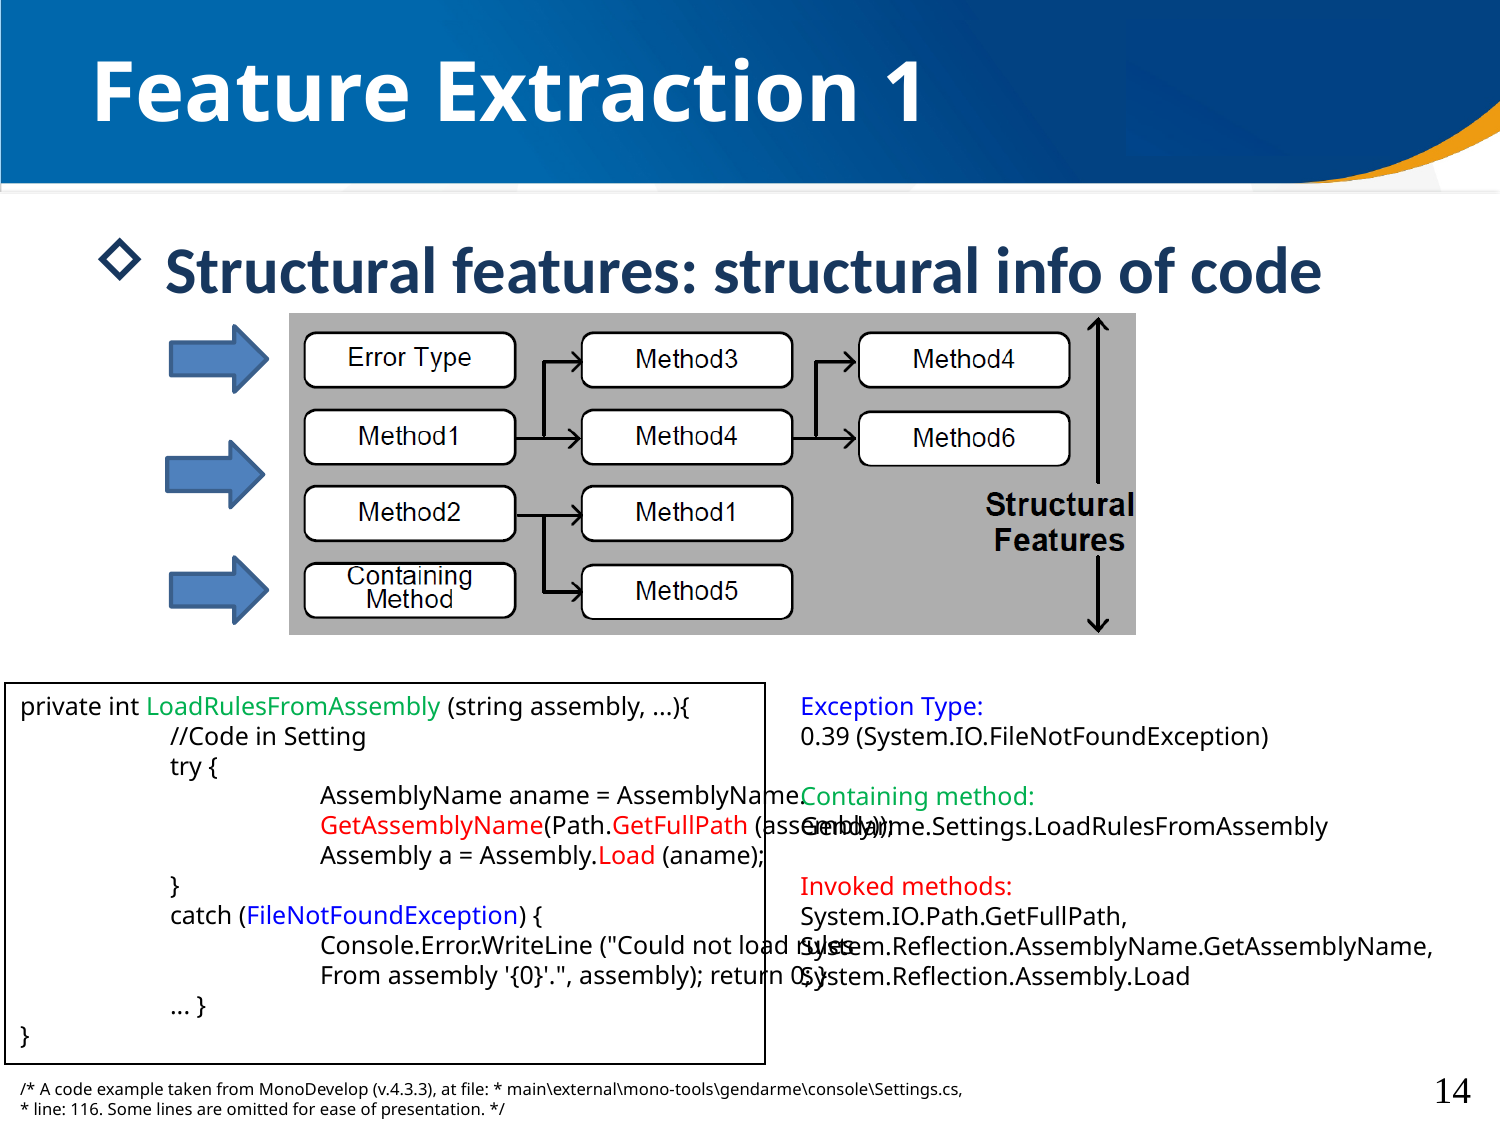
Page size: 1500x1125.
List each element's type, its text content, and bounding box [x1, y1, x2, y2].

list Structural features: structural info of code [75, 219, 1500, 1027]
title Feature Extraction 1 [74, 19, 1227, 157]
text_box Exception Type: 0.39 (System.IO.FileNotFoundException) Containing method: Gendarme.Settings.LoadRulesFromAssembly Invoked methods: System.IO.Path.GetFullPath, System.Reflection.AssemblyName.GetAssemblyName, System.Reflection.Assembly.Load [785, 683, 1486, 1065]
text_box private int LoadRulesFromAssembly (string assembly, ...){ //Code in Setting try { AssemblyName aname = AssemblyName. GetAssemblyName(Path.GetFullPath (assembly)); Assembly a = Assembly.Load (aname); } catch (FileNotFoundException) { Console.Error.WriteLine ("Could not load rules From assembly '{0}'.", assembly); return 0; } ... } } [5, 682, 766, 1064]
text_box [168, 324, 270, 394]
slide_number 14 [1135, 1065, 1486, 1113]
text_box [165, 439, 266, 510]
text_box /* A code example taken from MonoDevelop (v.4.3.3), at file: * main\external\mono-tools\gendarme\console\Settings.cs, * line: 116. Some lines are omitted for ease of presentation. */ [5, 1071, 155, 1125]
text_box [168, 555, 270, 625]
picture [289, 313, 1137, 636]
picture [0, 0, 1500, 191]
